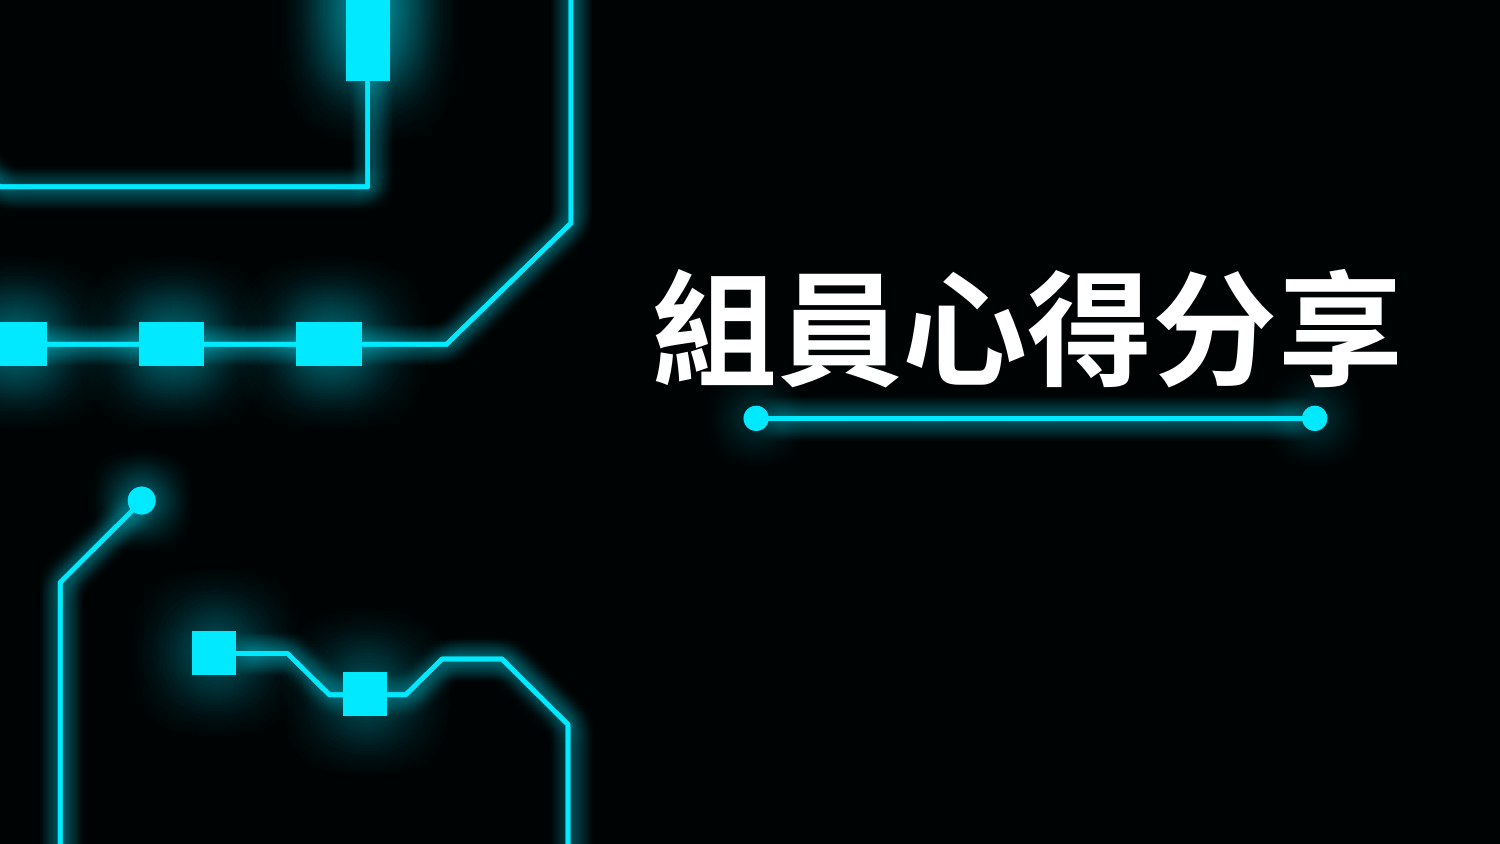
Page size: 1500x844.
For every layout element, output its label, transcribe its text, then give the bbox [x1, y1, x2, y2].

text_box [744, 406, 1327, 430]
title 組員心得分享 [576, 236, 1480, 445]
